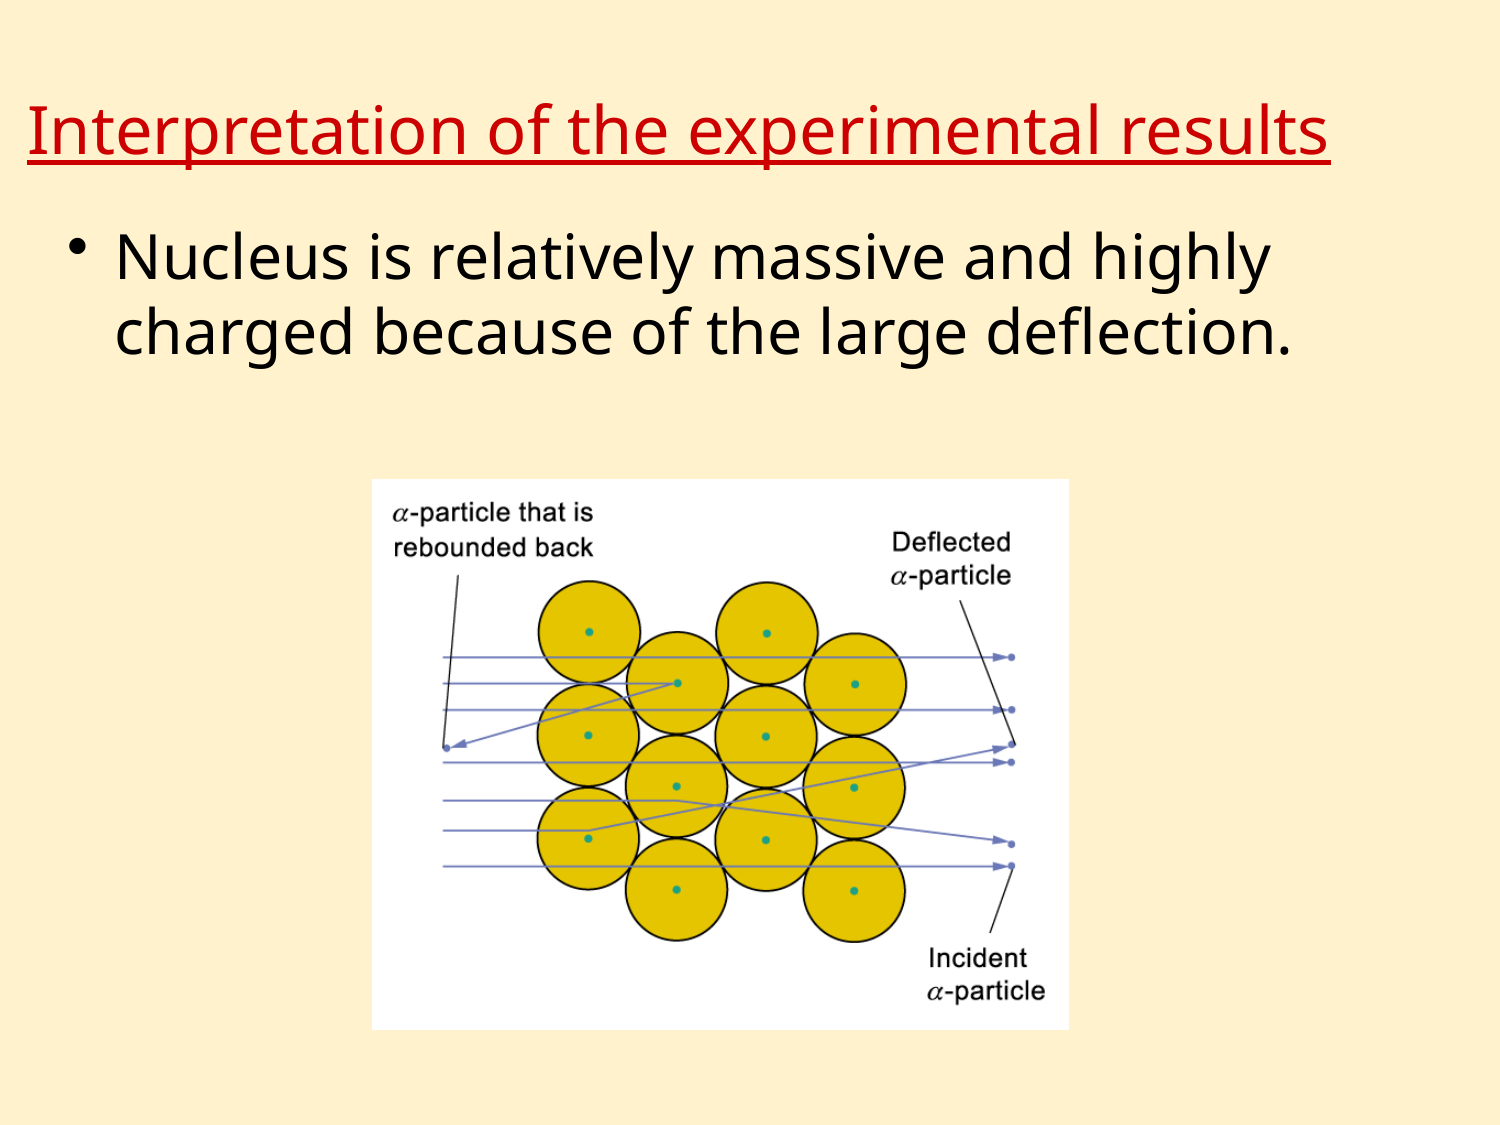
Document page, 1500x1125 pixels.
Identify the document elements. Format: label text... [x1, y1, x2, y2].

picture [372, 479, 1069, 1030]
text_box Nucleus is relatively massive and highly charged because of the large deflection. [53, 209, 1454, 374]
text_box Interpretation of the experimental results [12, 71, 1500, 185]
